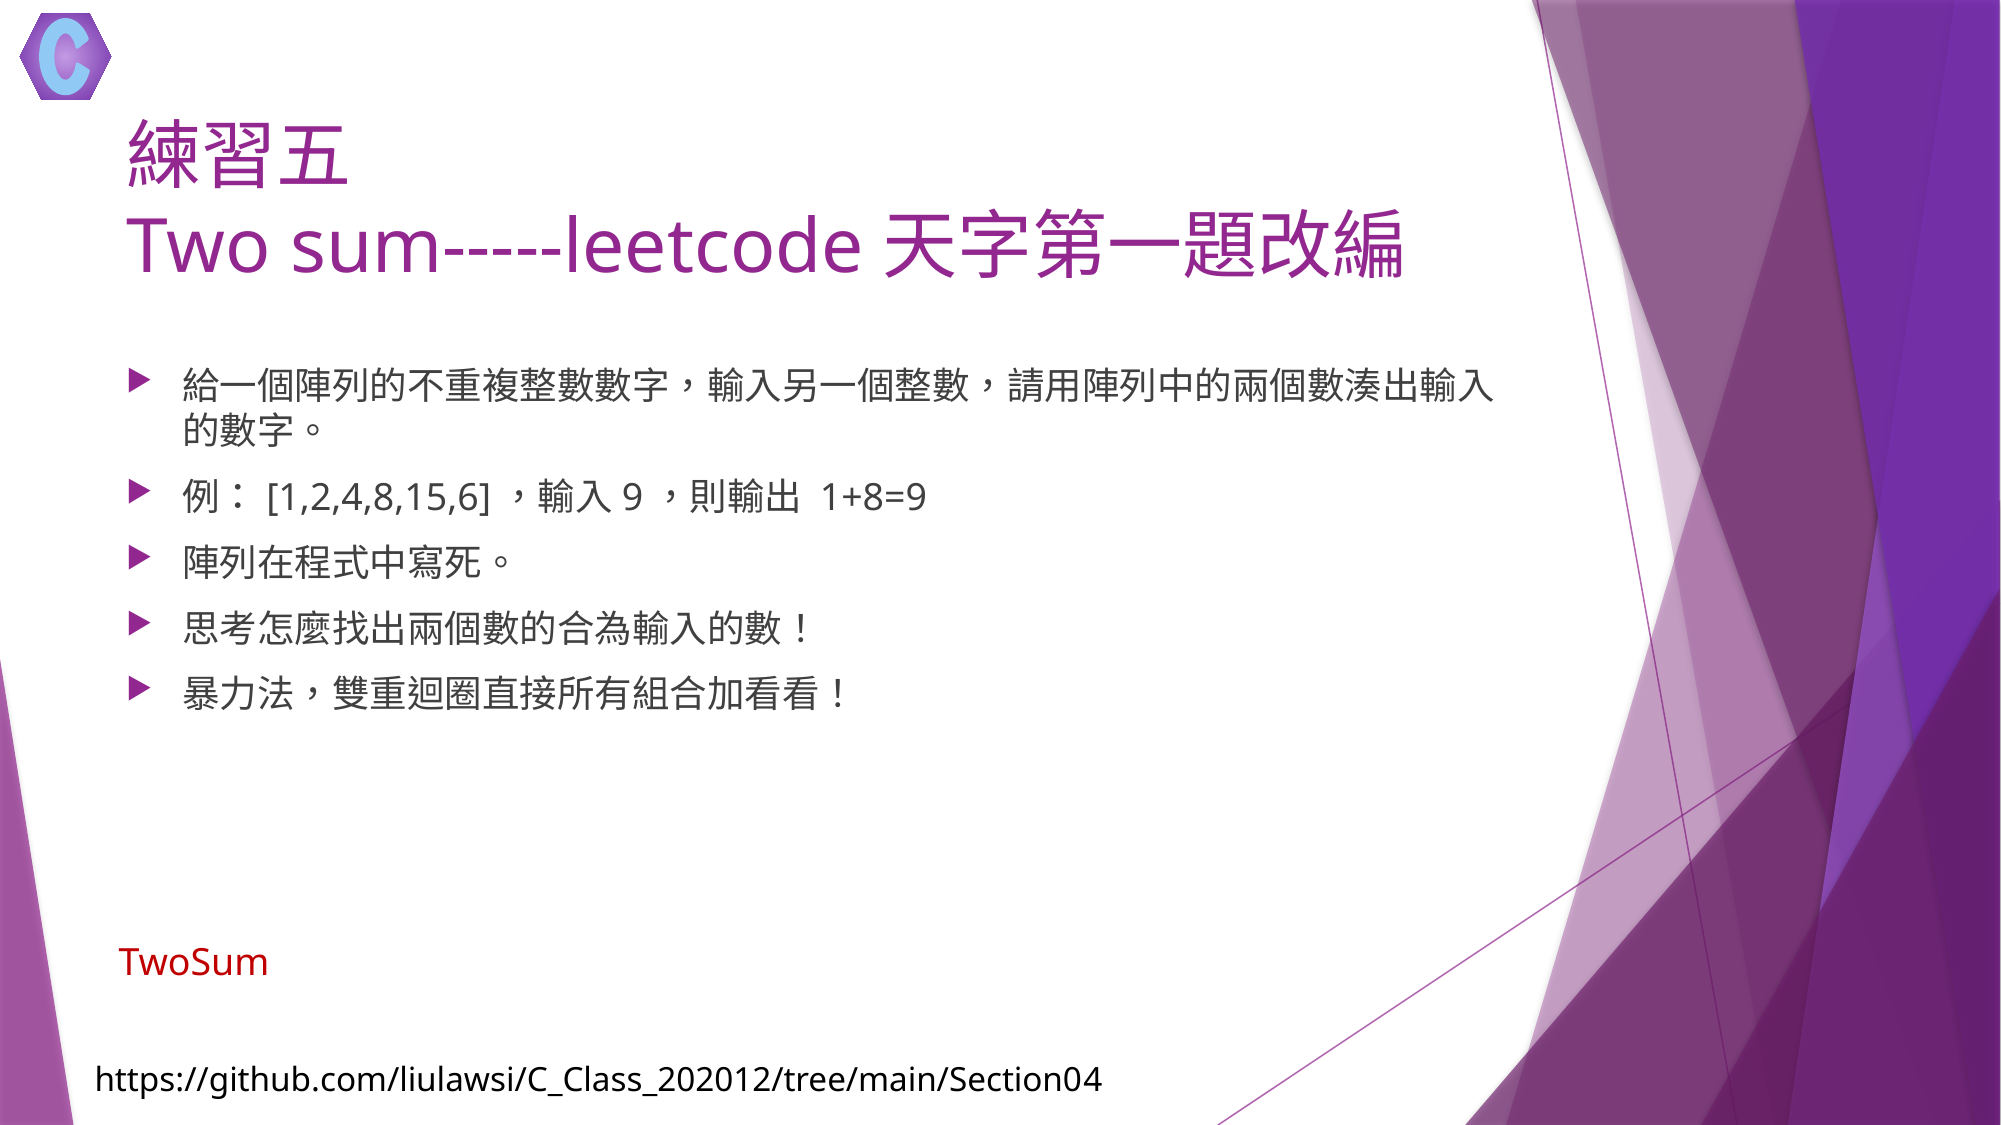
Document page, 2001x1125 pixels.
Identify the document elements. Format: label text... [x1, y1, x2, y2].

text_box TwoSum [103, 930, 285, 991]
title 練習五 Two sum-----leetcode天字第一題改編 [111, 99, 1522, 317]
list 給一個陣列的不重複整數數字，輸入另一個整數，請用陣列中的兩個數湊出輸入的數字。 例：[1,2,4,8,15,6]，輸入9，則輸出 1+8=9 陣列在程式中寫死。 思考怎麼找出兩個數的合為輸入的數！ 暴力法，雙重迴圈直接所有組合加看看！ [111, 354, 1522, 992]
